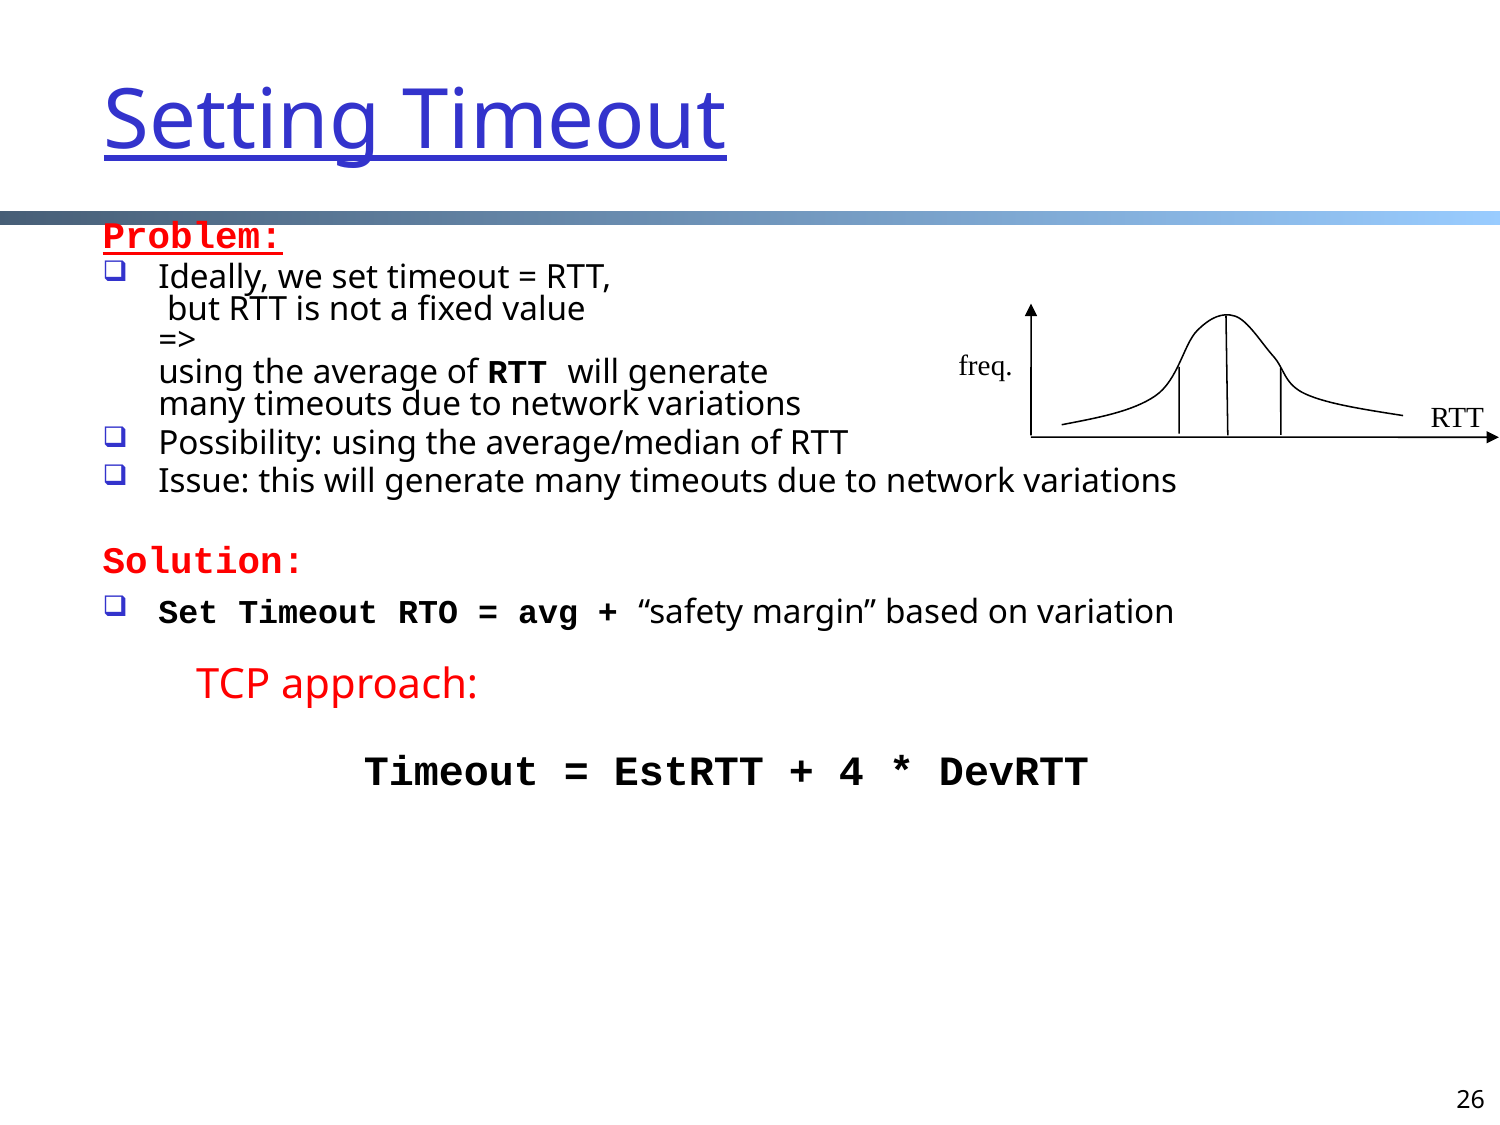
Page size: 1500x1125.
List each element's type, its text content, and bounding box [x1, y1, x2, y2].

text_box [173, 648, 1108, 803]
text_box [943, 303, 1500, 442]
list Problem: Ideally, we set timeout = RTT, but RTT is not a fixed value => using the average of RTT will generate many timeouts due to network variations Possibility: using the average/median of RTT Issue: this will generate many timeouts due to network variations Solution: Set Timeout RTO = avg + “safety margin” based on variation [87, 212, 1341, 523]
title Setting Timeout [89, 21, 1364, 210]
slide_number 26 [1150, 1049, 1500, 1125]
